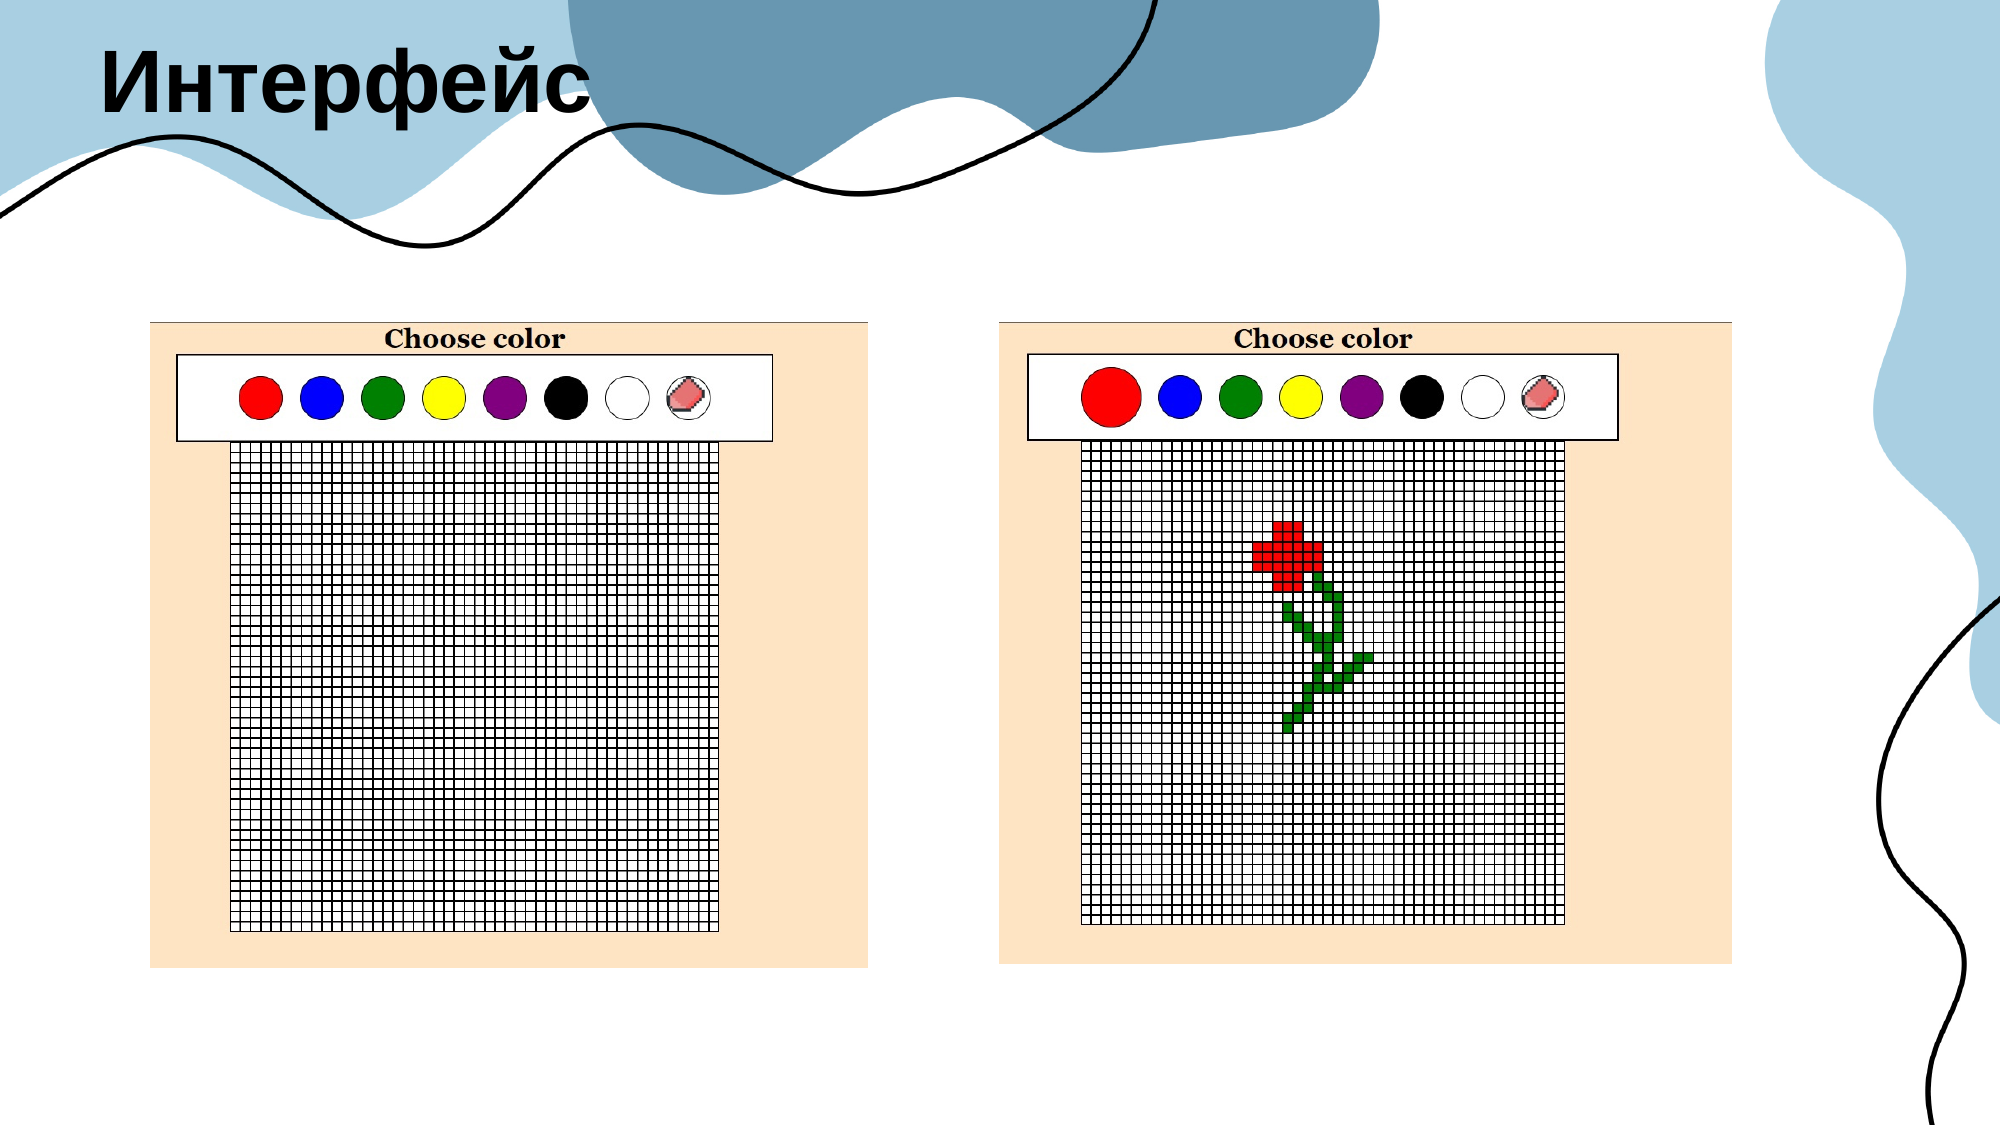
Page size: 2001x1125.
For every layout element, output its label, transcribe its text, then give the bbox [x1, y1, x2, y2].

picture [0, 0, 2000, 1125]
title Интерфейс [84, 28, 1810, 218]
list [999, 322, 1731, 964]
